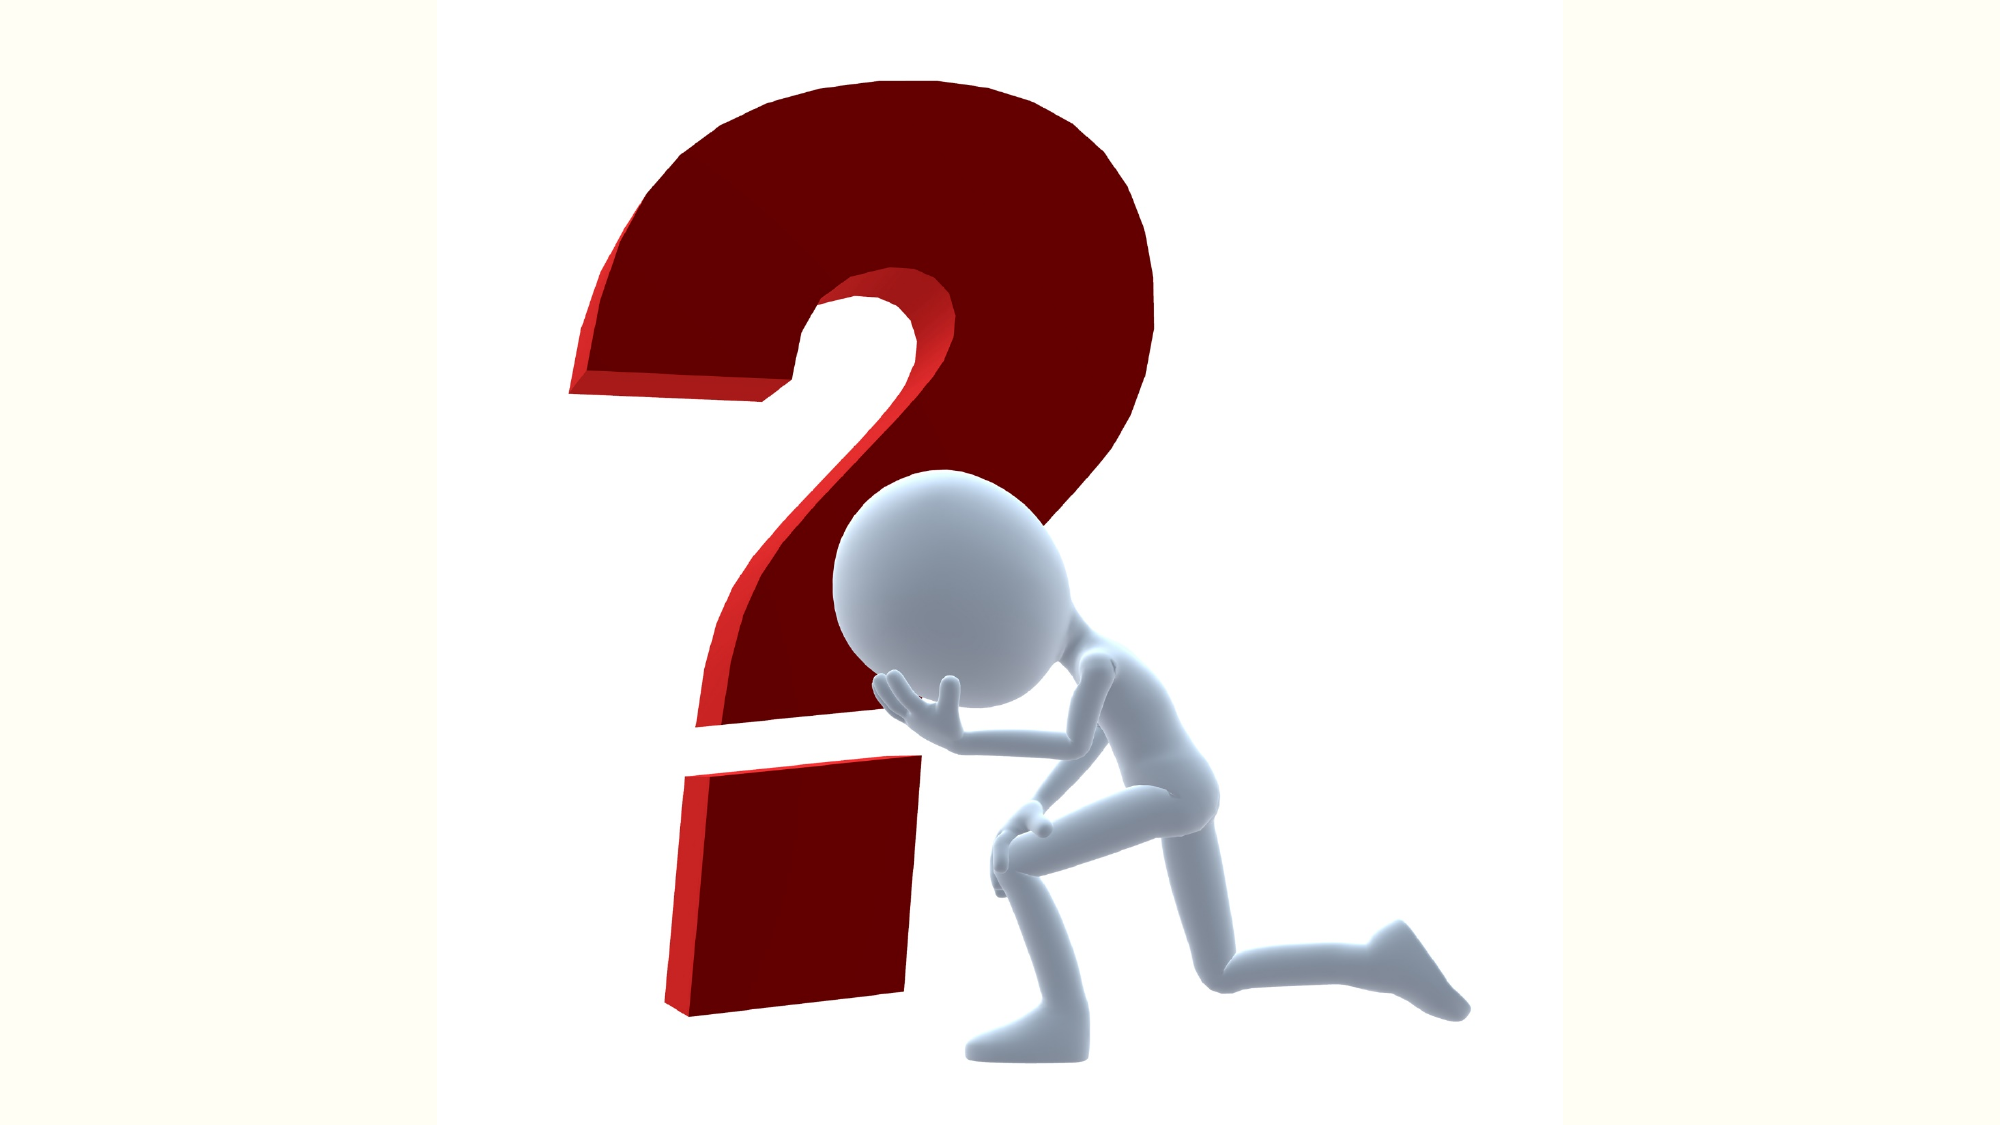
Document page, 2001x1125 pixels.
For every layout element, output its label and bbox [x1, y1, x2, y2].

picture [437, 0, 1563, 1125]
